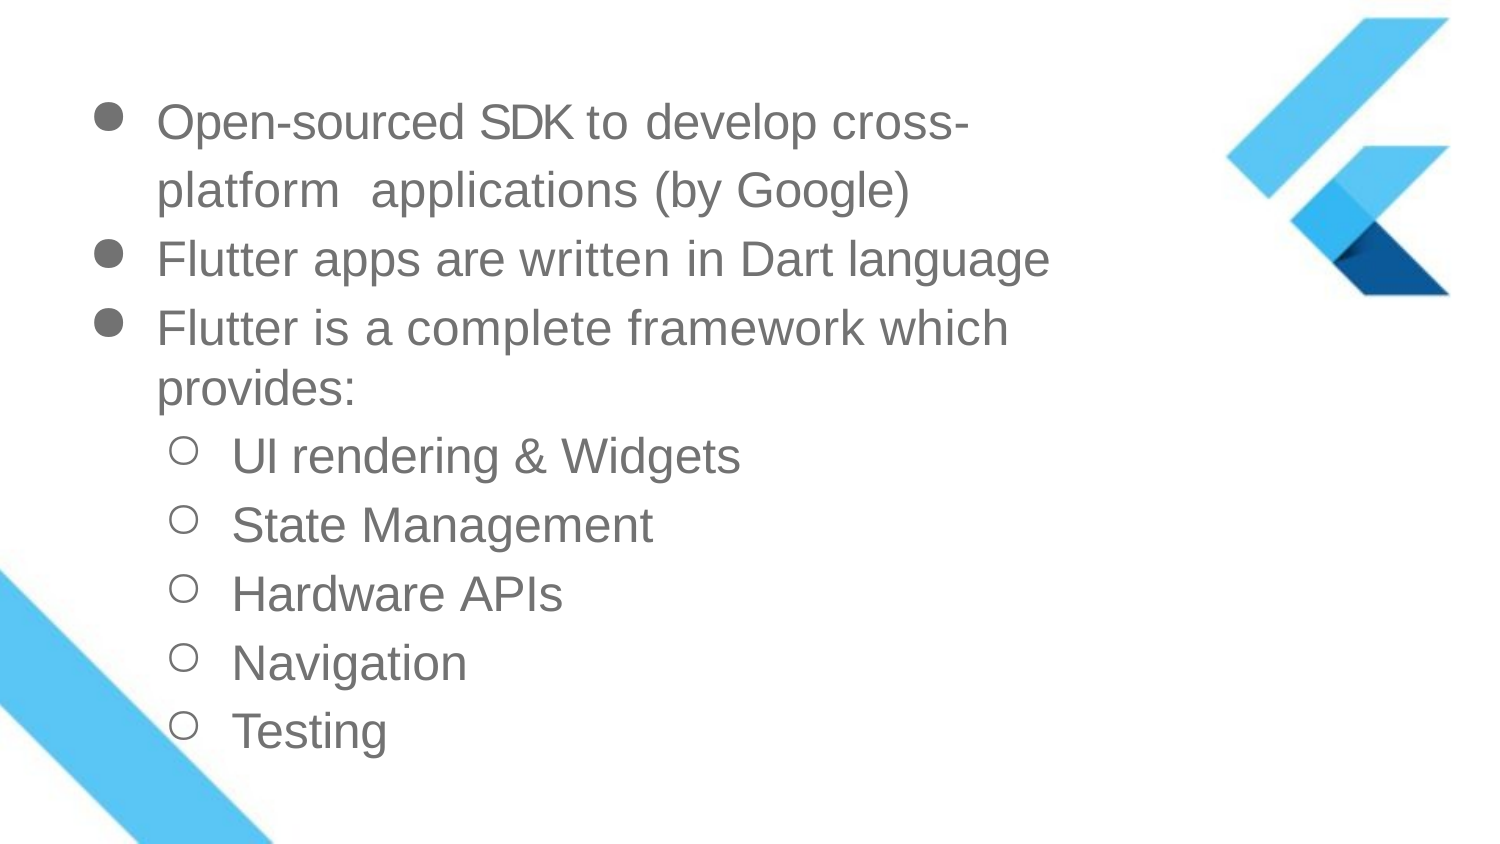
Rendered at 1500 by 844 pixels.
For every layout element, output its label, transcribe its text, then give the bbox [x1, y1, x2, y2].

text_box Open-sourced SDK to develop cross-platform applications (by Google) Flutter apps are written in Dart language Flutter is a complete framework which provides: UI rendering & Widgets State Management Hardware APIs Navigation Testing [86, 78, 1220, 759]
picture [0, 0, 1452, 844]
